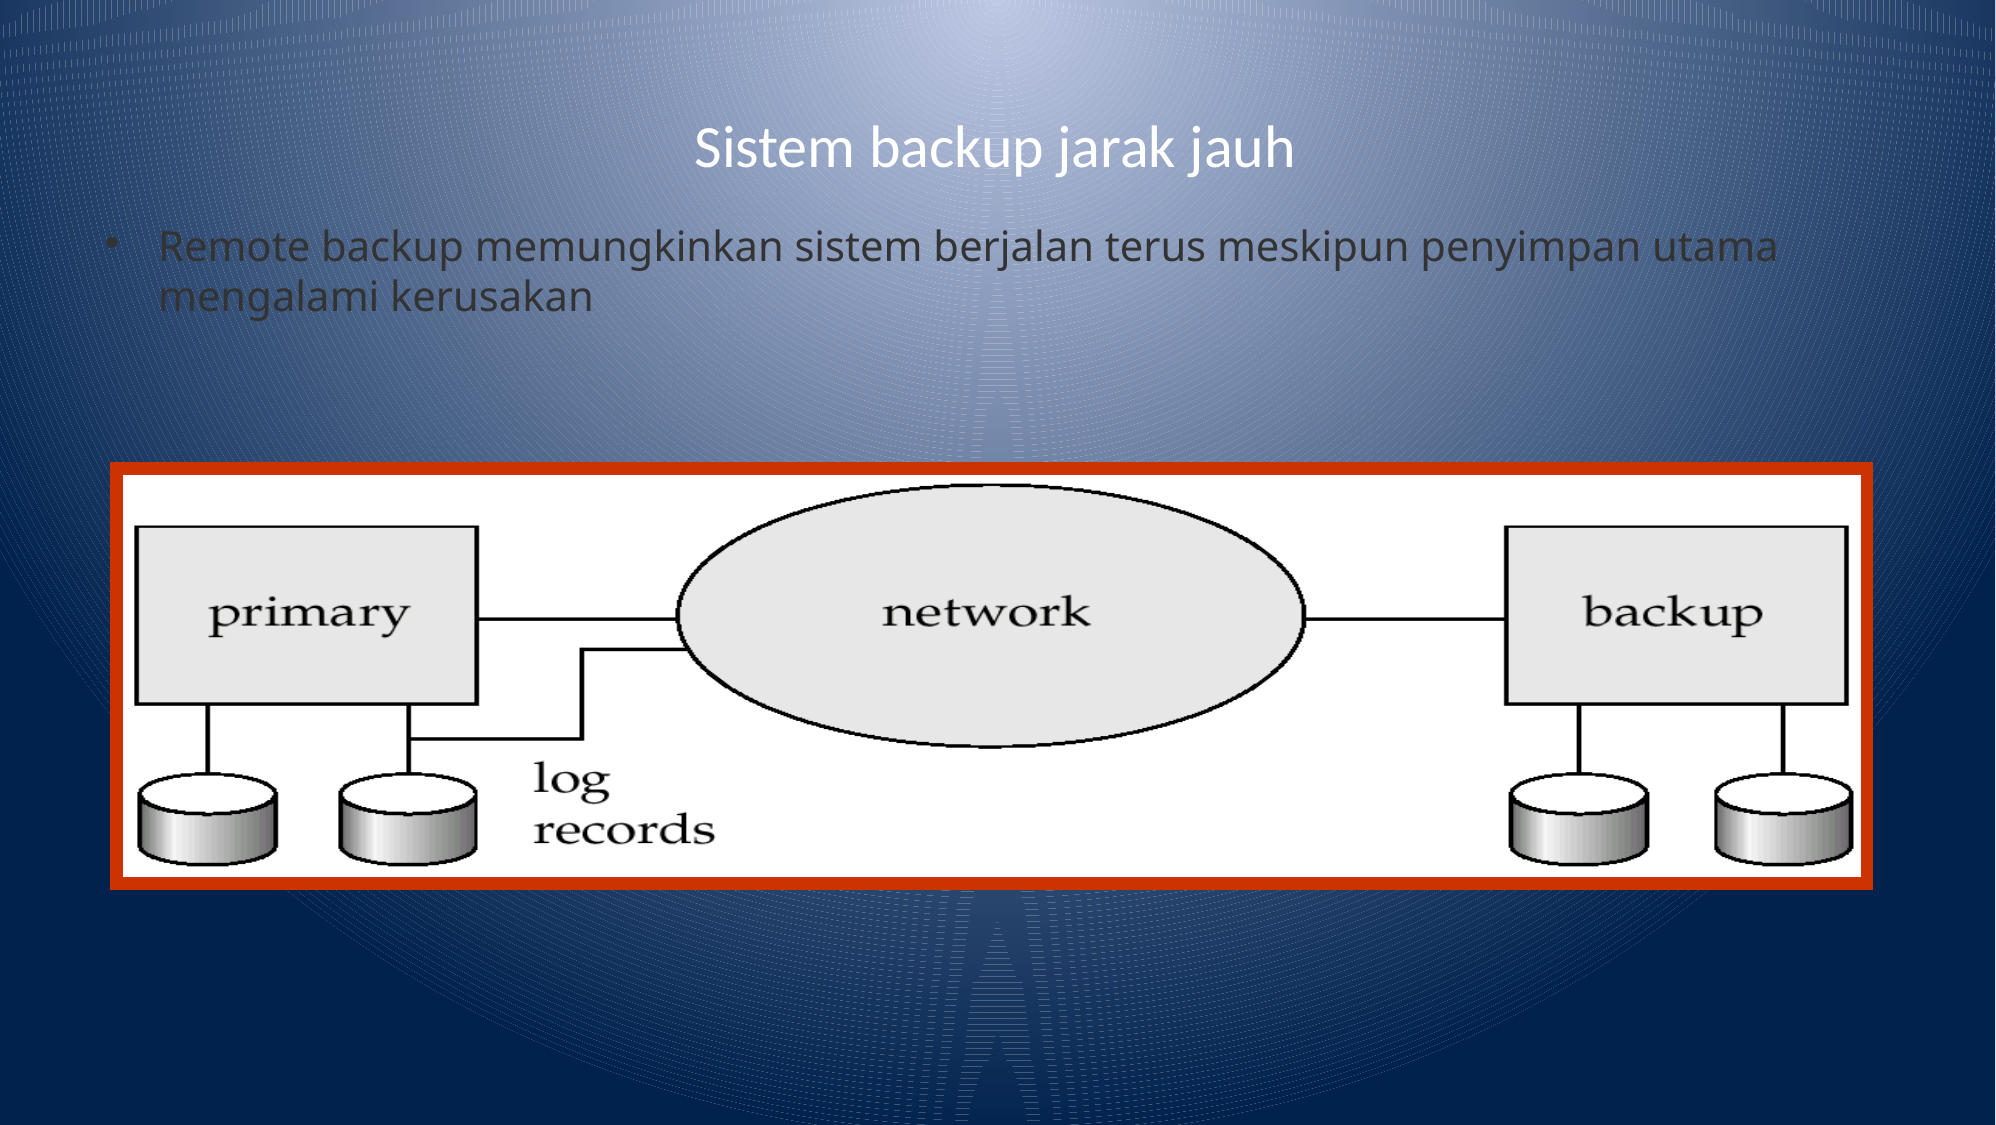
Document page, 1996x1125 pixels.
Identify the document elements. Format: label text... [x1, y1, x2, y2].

title Sistem backup jarak jauh [147, 99, 1844, 188]
picture [122, 474, 1862, 878]
text_box Remote backup memungkinkan sistem berjalan terus meskipun penyimpan utama mengalami kerusakan [72, 212, 1935, 400]
